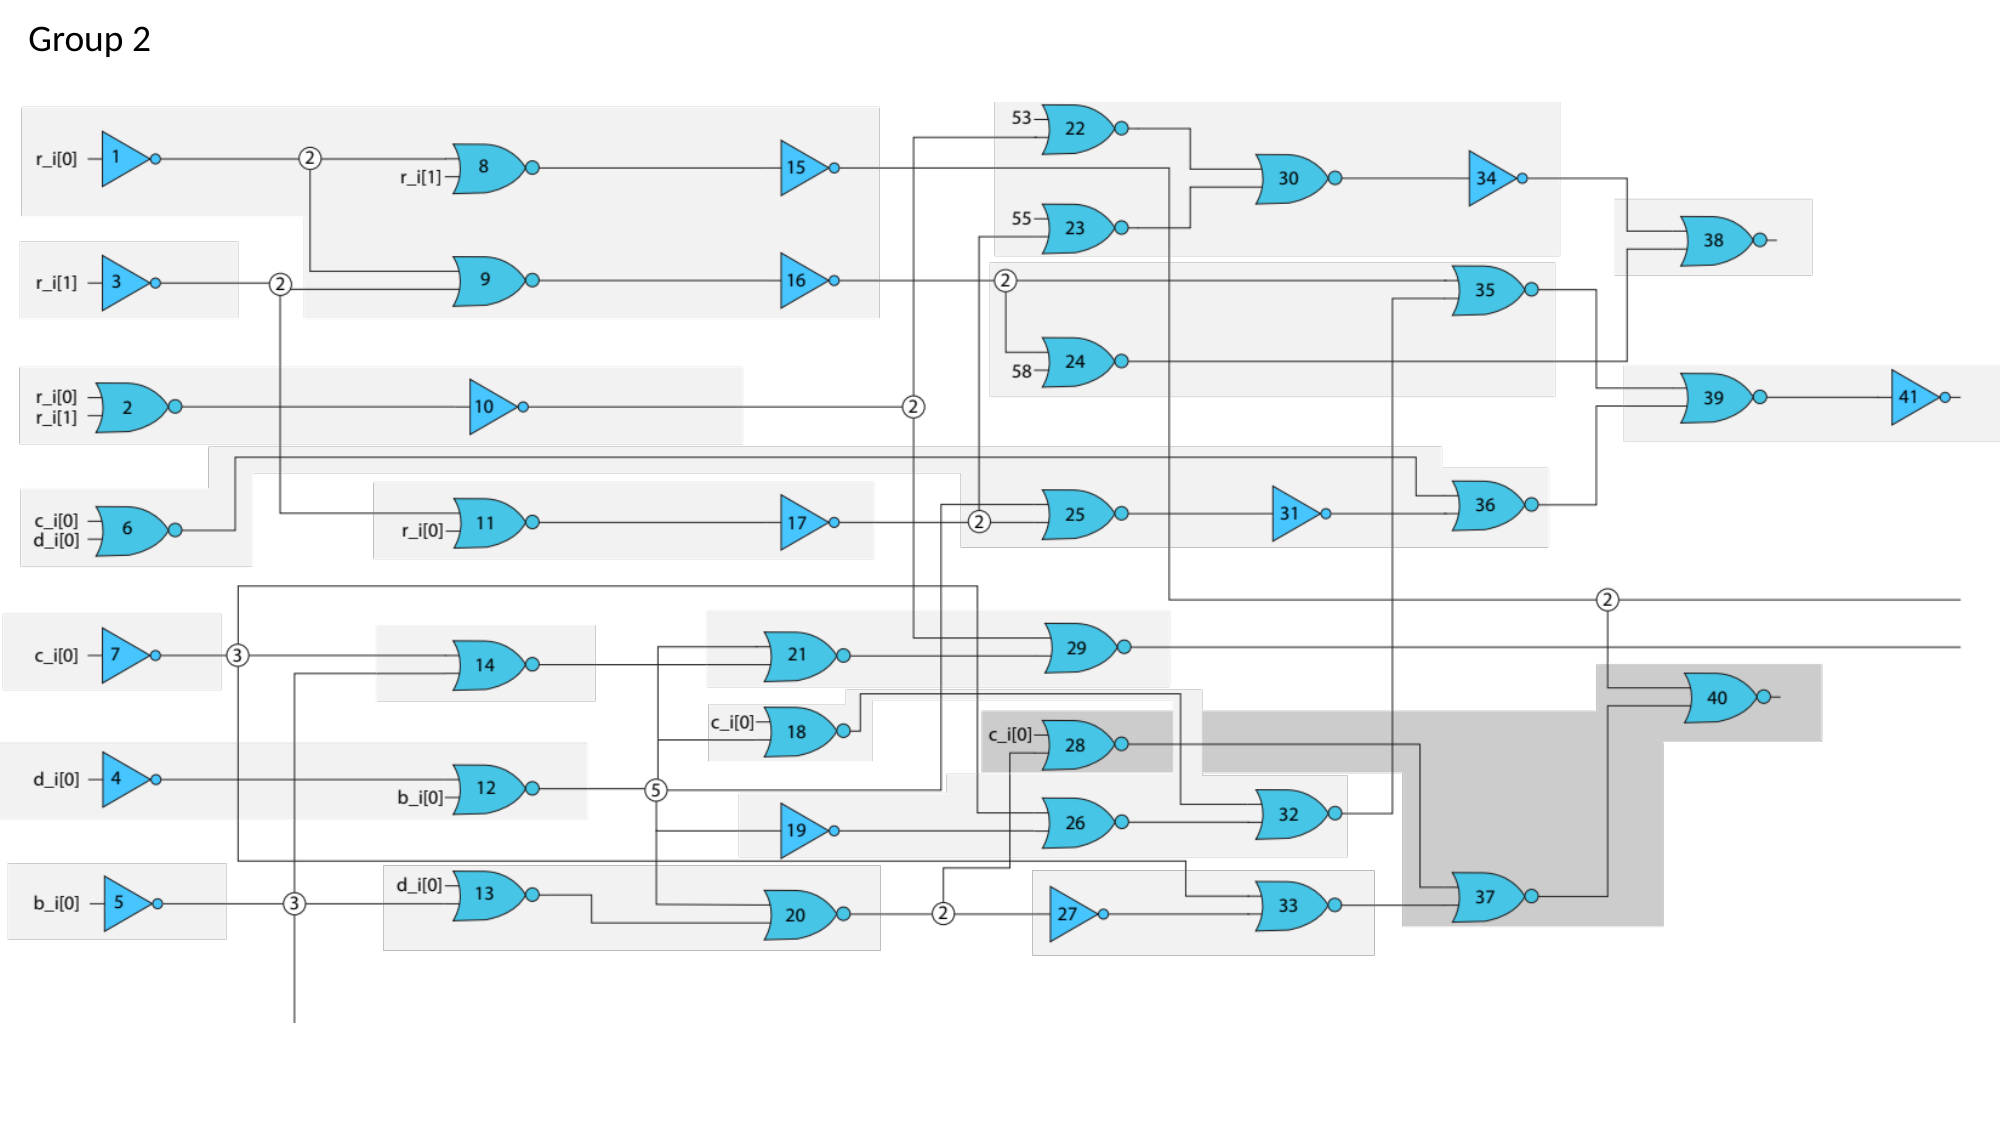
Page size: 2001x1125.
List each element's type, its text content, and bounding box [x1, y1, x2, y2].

text_box Group 2 [13, 6, 167, 67]
picture [0, 102, 2000, 1023]
